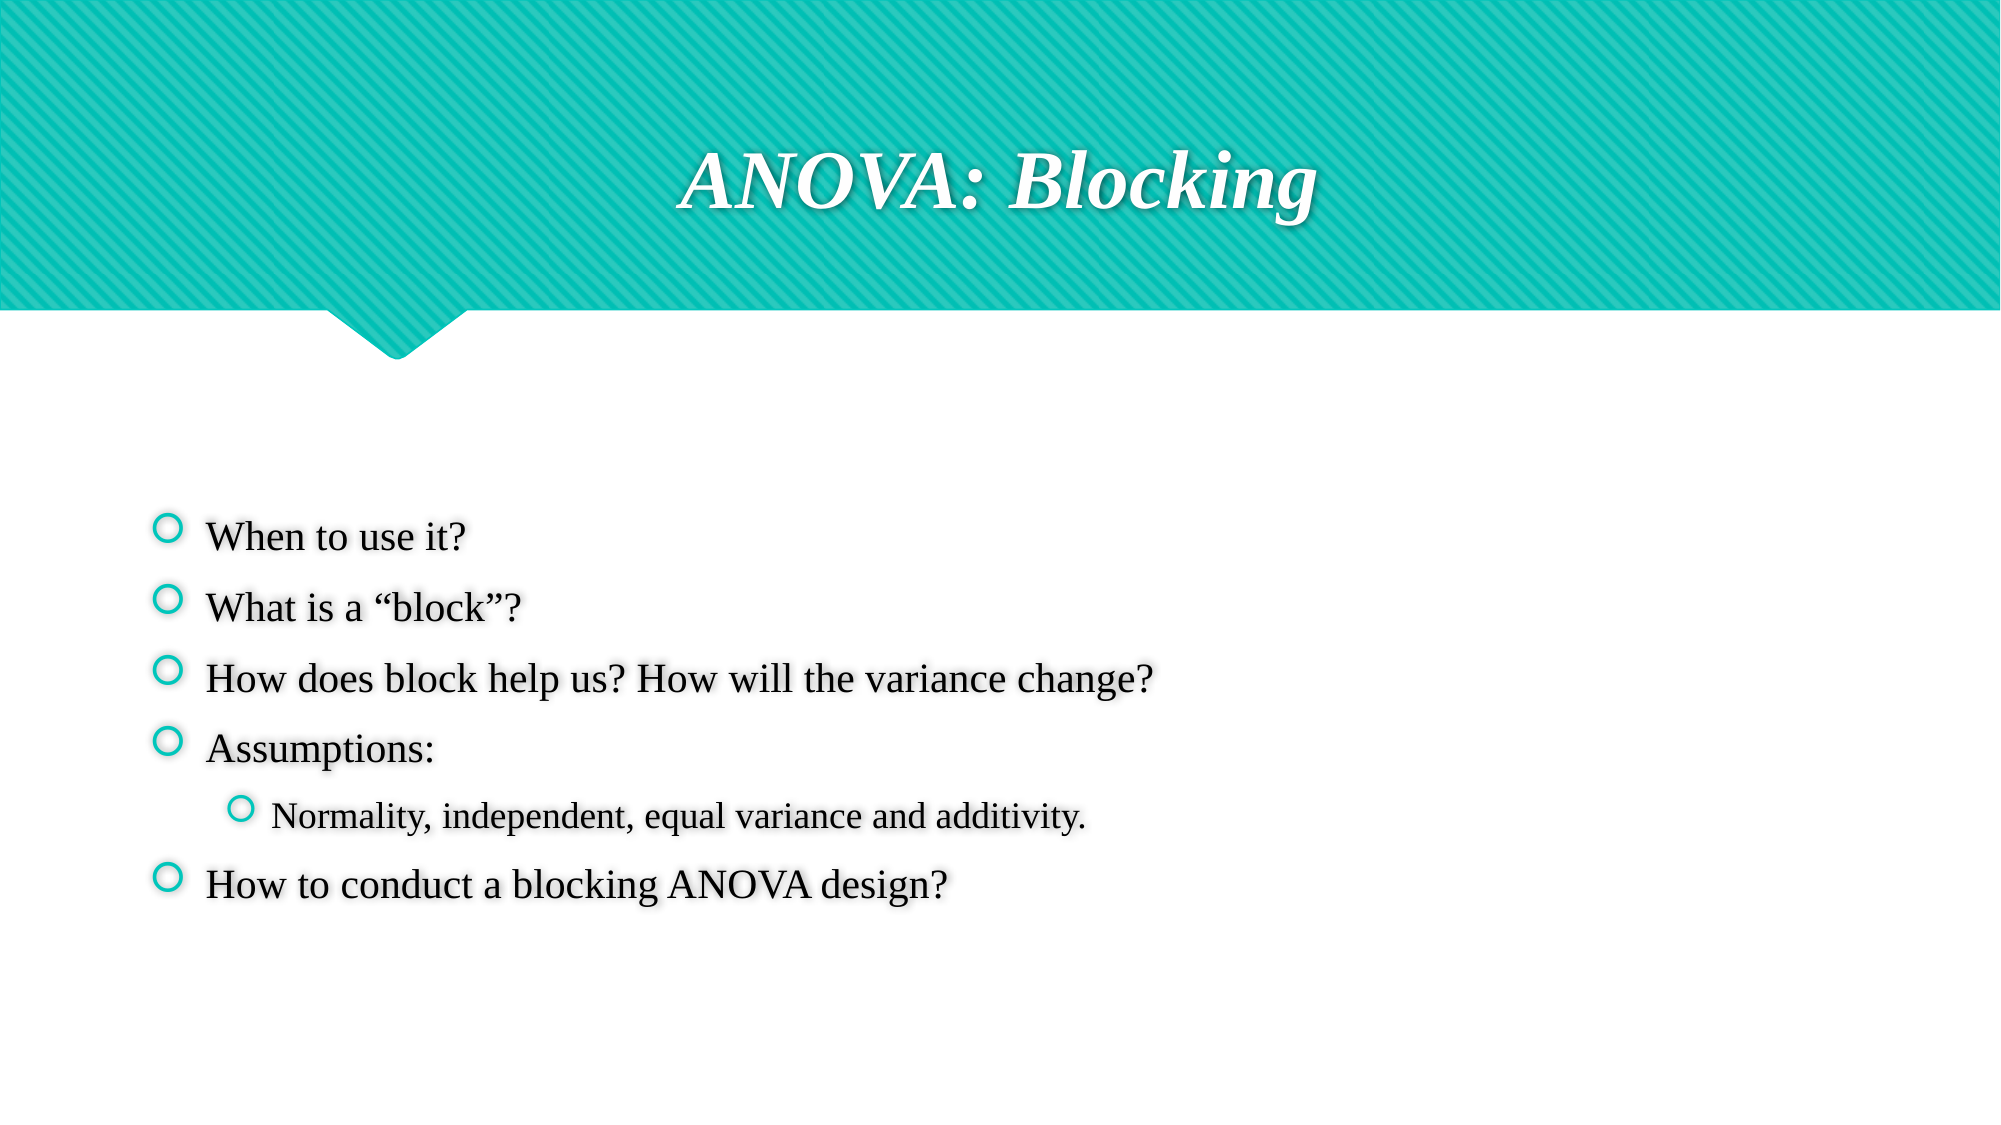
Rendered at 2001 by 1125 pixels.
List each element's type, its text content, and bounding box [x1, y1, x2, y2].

title ANOVA: Blocking [132, 73, 1868, 233]
list When to use it? What is a “block”? How does block help us? How will the variance change? Assumptions: Normality, independent, equal variance and additivity. How to conduct a blocking ANOVA design? [134, 364, 1866, 1052]
